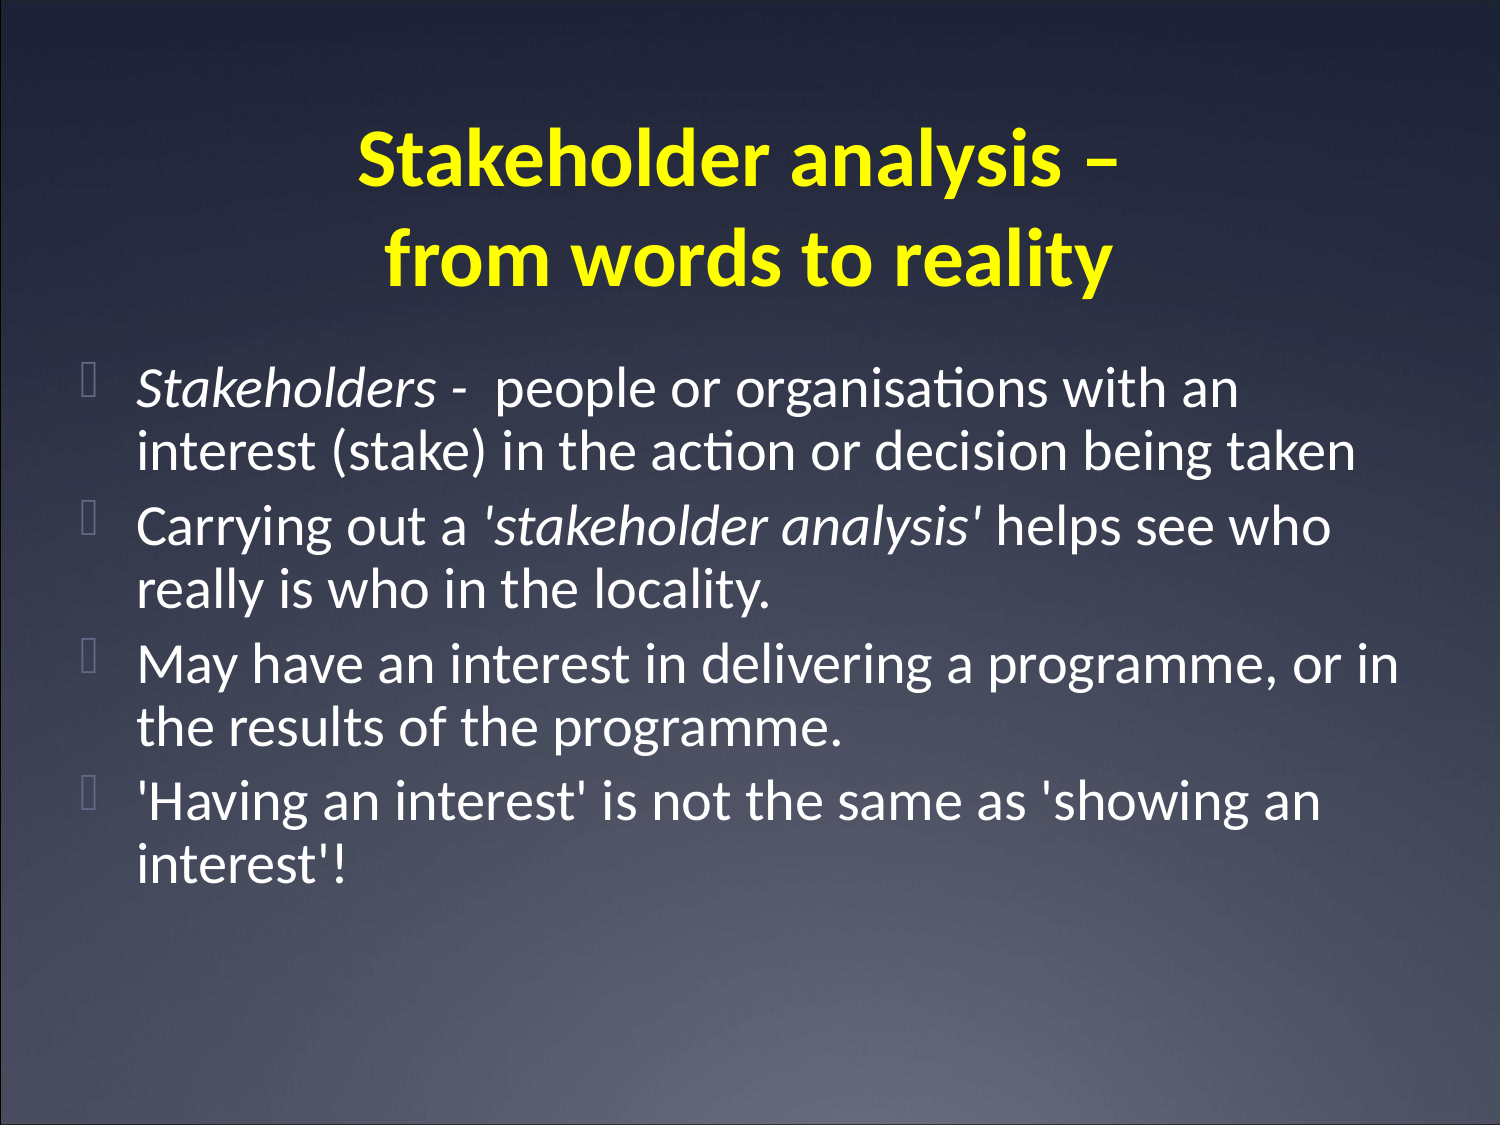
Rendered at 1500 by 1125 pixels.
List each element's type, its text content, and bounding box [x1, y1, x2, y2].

title Stakeholder analysis – from words to reality [100, 95, 1400, 226]
list Stakeholders - people or organisations with an interest (stake) in the action or decision being taken Carrying out a 'stakeholder analysis' helps see who really is who in the locality. May have an interest in delivering a programme, or in the results of the programme. 'Having an interest' is not the same as 'showing an interest'! [64, 349, 1448, 1059]
picture [0, 0, 1500, 1125]
